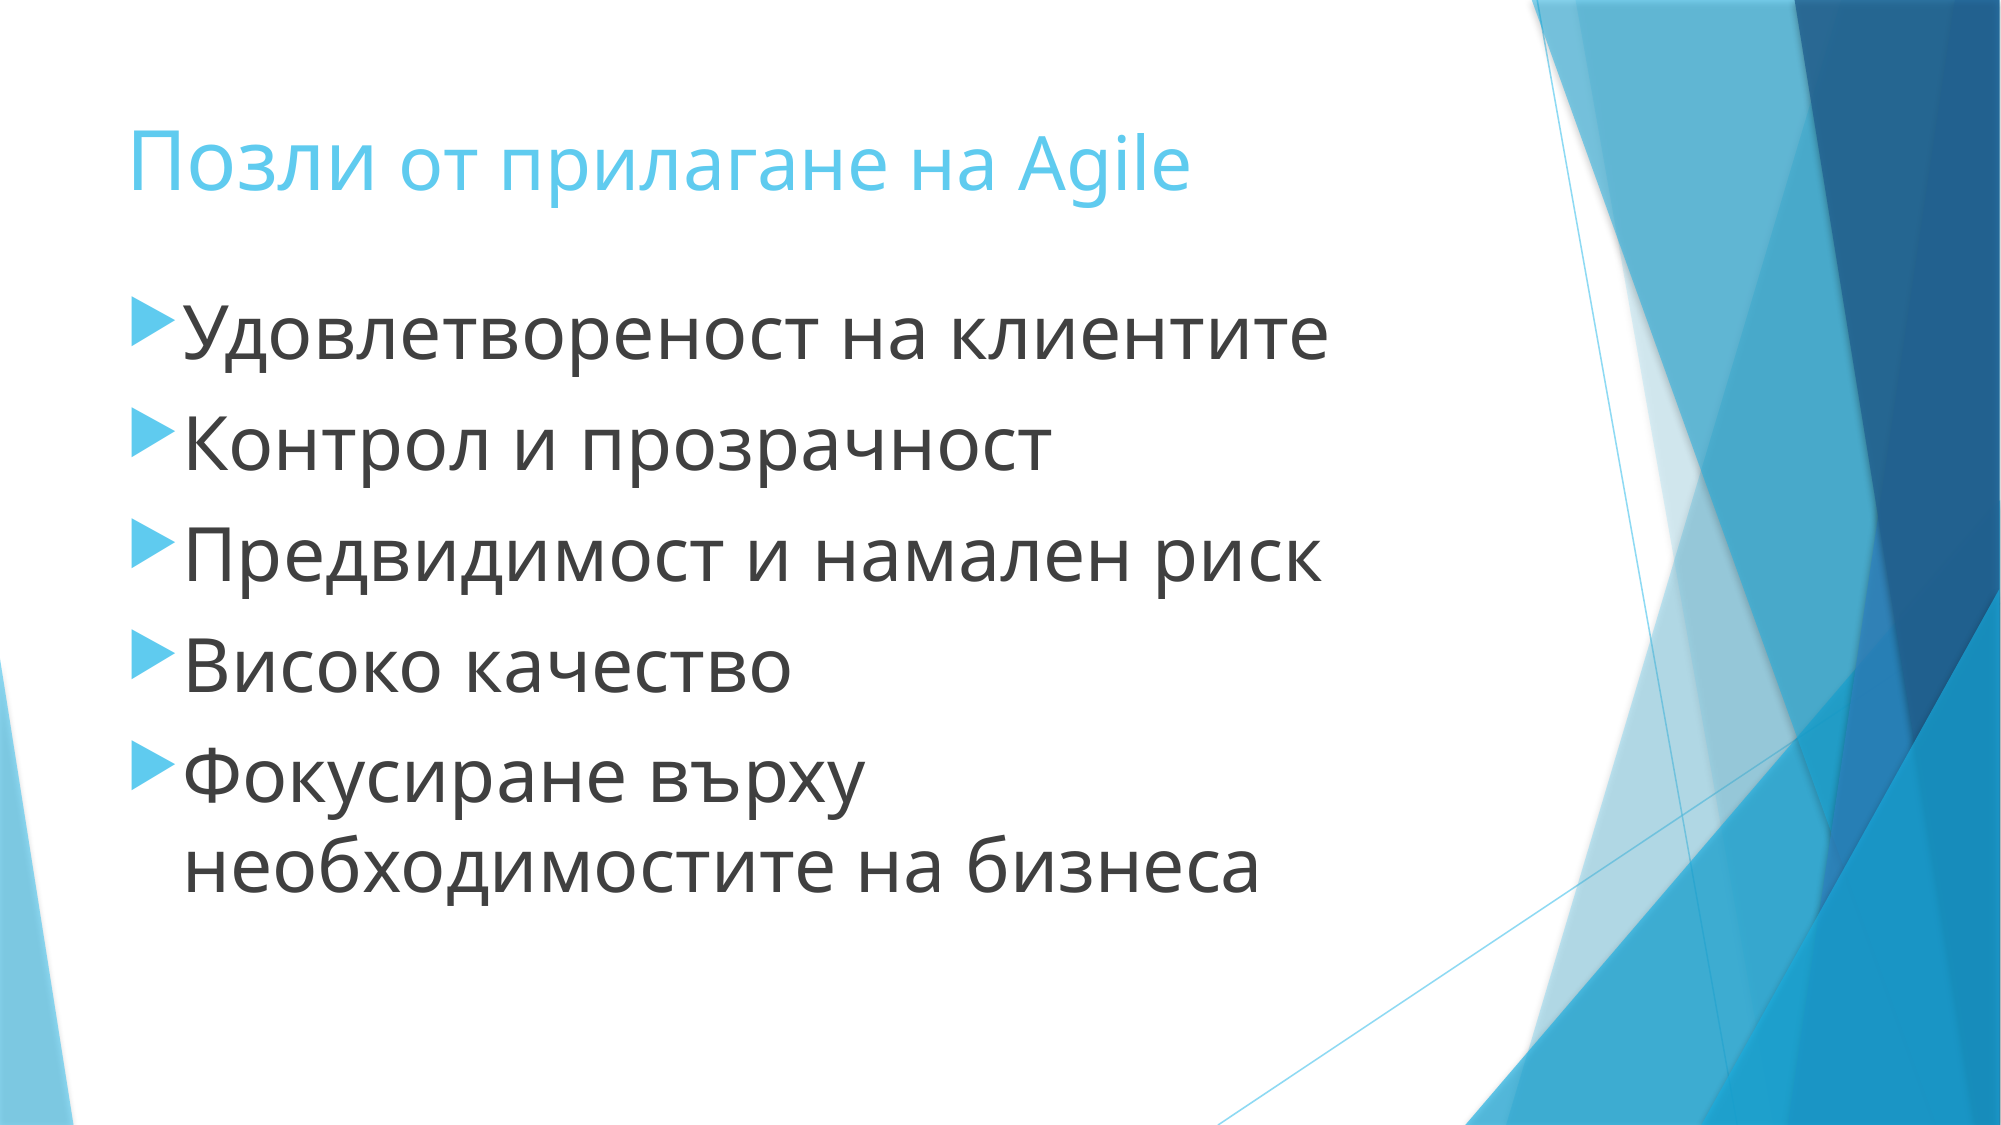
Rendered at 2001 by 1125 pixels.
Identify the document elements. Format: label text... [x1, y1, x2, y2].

title Позли от прилагане на Agile [111, 99, 1522, 238]
list Удовлетвореност на клиентите Контрол и прозрачност Предвидимост и намален риск Високо качество Фокусиране върху необходимостите на бизнеса [111, 277, 1522, 992]
